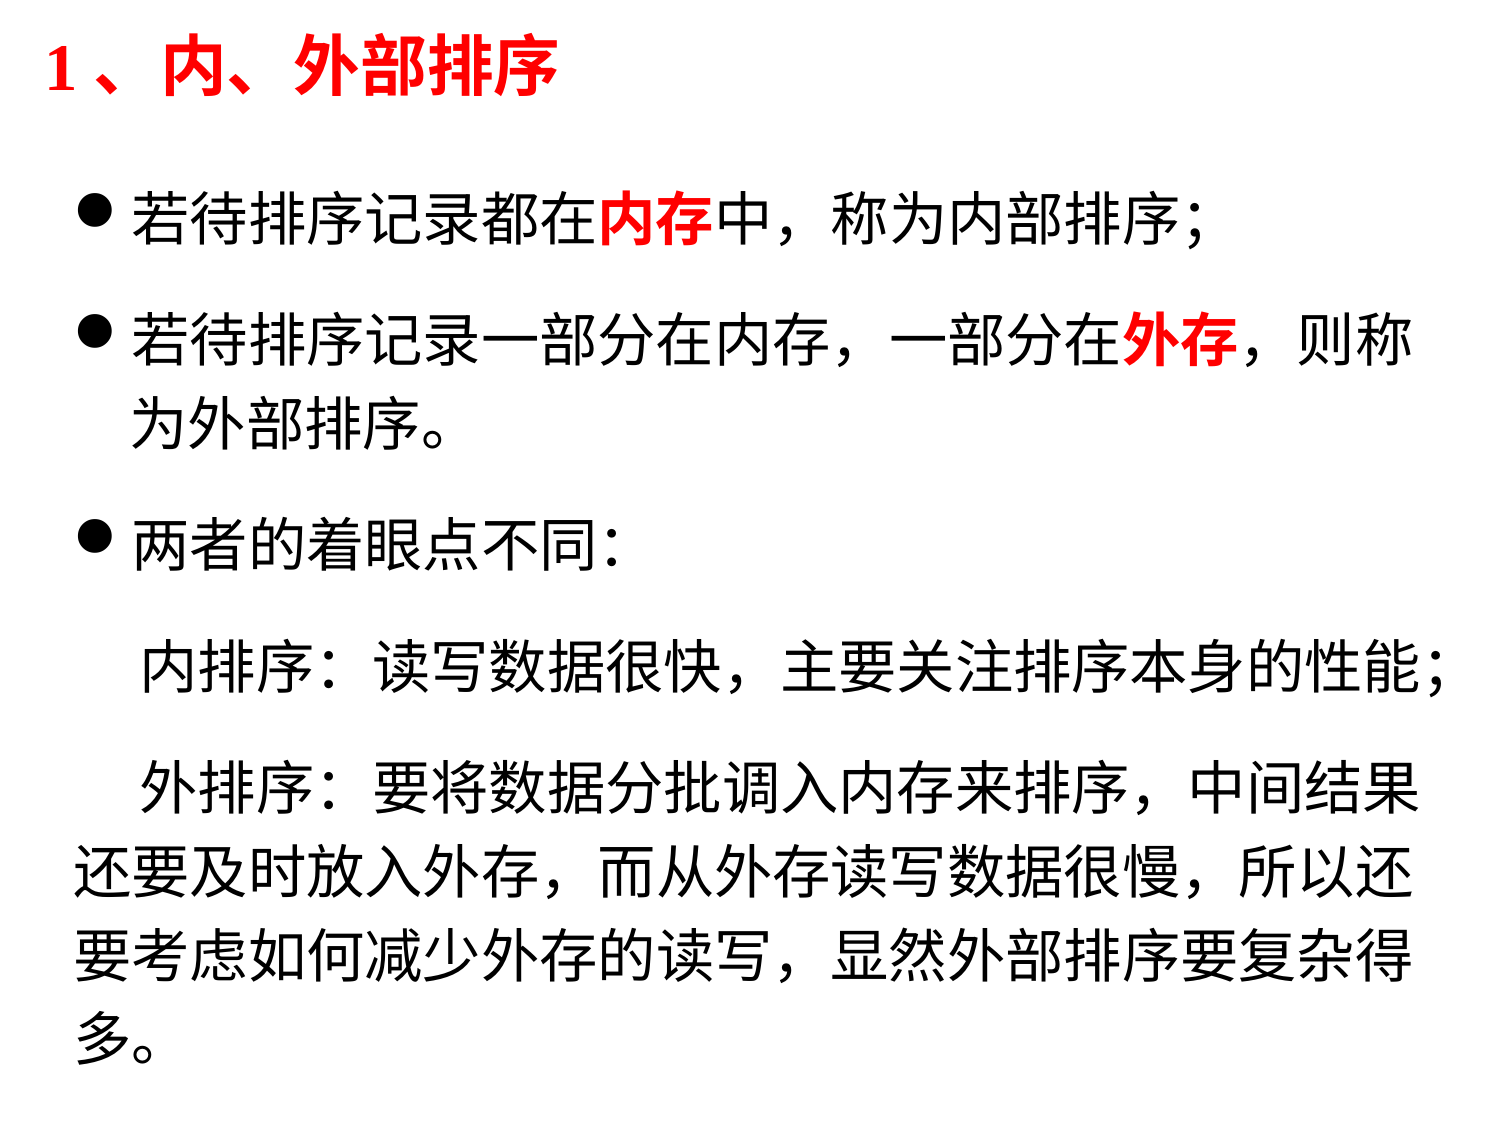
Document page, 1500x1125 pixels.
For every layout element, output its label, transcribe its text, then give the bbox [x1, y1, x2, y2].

text_box 1、内、外部排序 [29, 15, 975, 111]
list 若待排序记录都在内存中，称为内部排序； 若待排序记录一部分在内存，一部分在外存，则称为外部排序。 两者的着眼点不同： 内排序：读写数据很快，主要关注排序本身的性能； 外排序：要将数据分批调入内存来排序，中间结果还要及时放入外存，而从外存读写数据很慢，所以还要考虑如何减少外存的读写，显然外部排序要复杂得多。 [58, 160, 1442, 1114]
